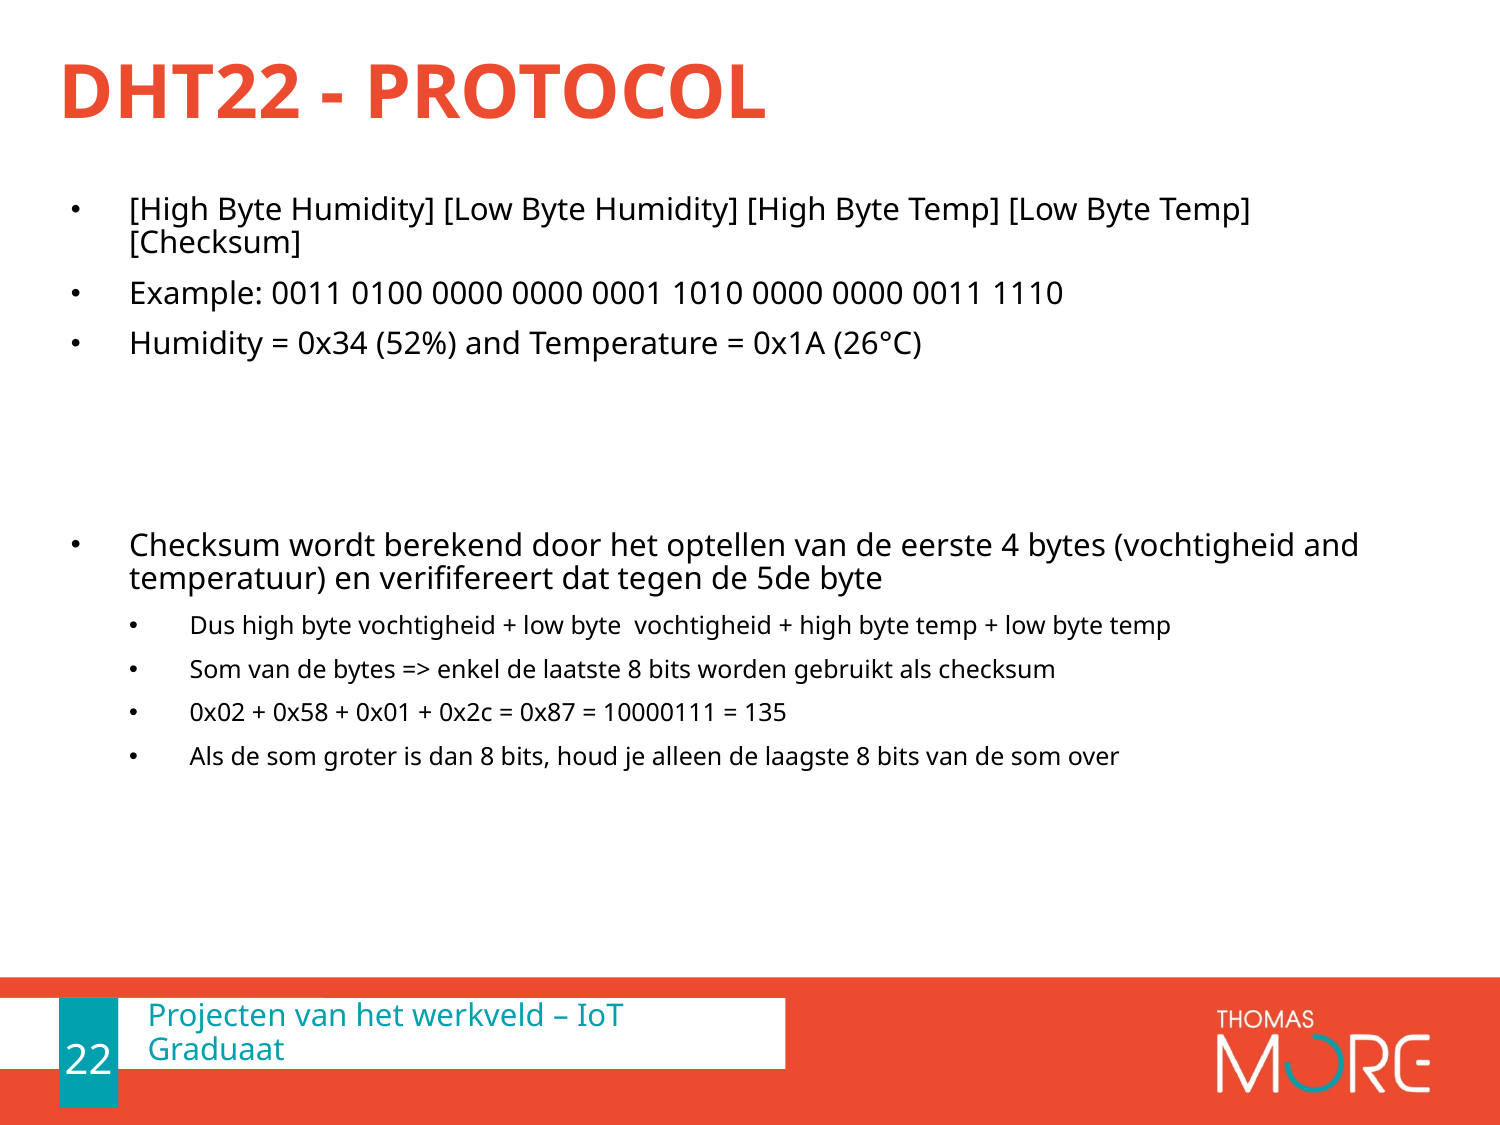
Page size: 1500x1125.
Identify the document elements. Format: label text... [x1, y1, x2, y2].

text_box 22 [59, 997, 119, 1108]
picture [1187, 980, 1459, 1122]
footer Projecten van het werkveld – IoT Graduaat [123, 998, 786, 1069]
list [High Byte Humidity] [Low Byte Humidity] [High Byte Temp] [Low Byte Temp] [Checksum] Example: 0011 0100 0000 0000 0001 1010 0000 0000 0011 1110 Humidity = 0x34 (52%) and Temperature = 0x1A (26°C) Checksum wordt berekend door het optellen van de eerste 4 bytes (vochtigheid and temperatuur) en verififereert dat tegen de 5de byte Dus high byte vochtigheid + low byte vochtigheid + high byte temp + low byte temp Som van de bytes => enkel de laatste 8 bits worden gebruikt als checksum 0x02 + 0x58 + 0x01 + 0x2c = 0x87 = 10000111 = 135 Als de som groter is dan 8 bits, houd je alleen de laagste 8 bits van de som over [0, 152, 1483, 965]
title DHT22 - protocol [0, 0, 1500, 188]
